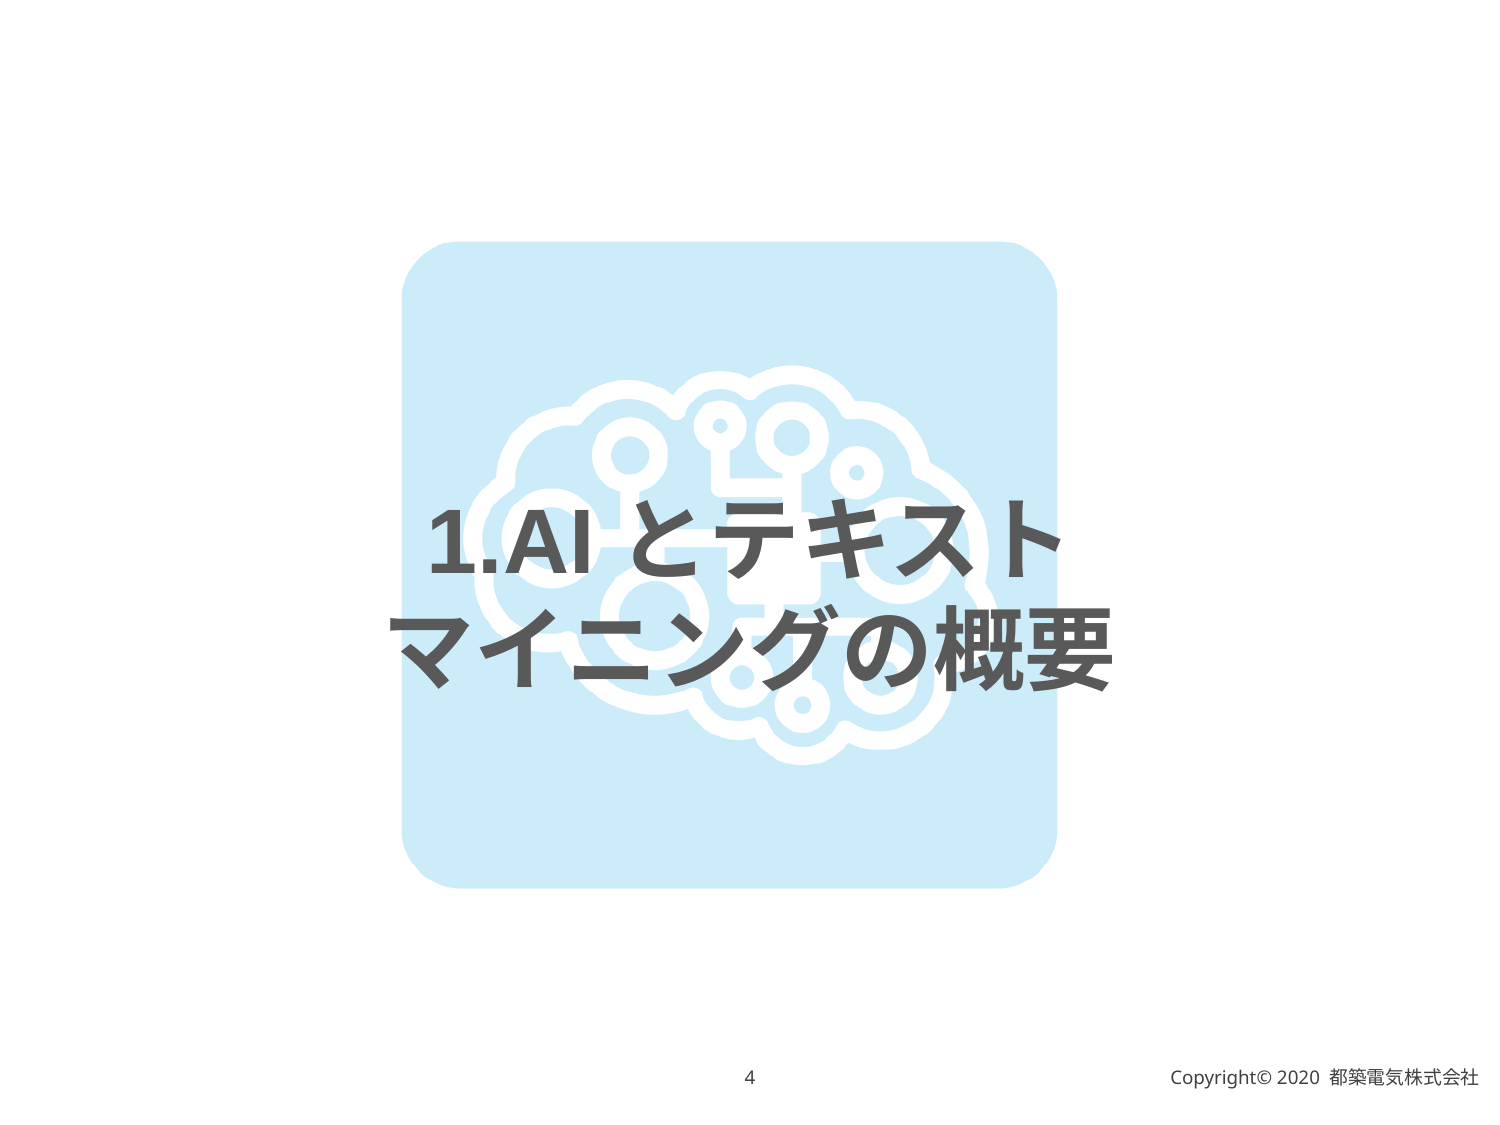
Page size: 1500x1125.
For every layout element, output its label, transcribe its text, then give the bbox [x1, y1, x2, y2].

text_box Copyright© 2020 都築電気株式会社 [950, 1058, 1495, 1119]
text_box 3 [581, 1058, 919, 1119]
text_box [131, 209, 1369, 915]
